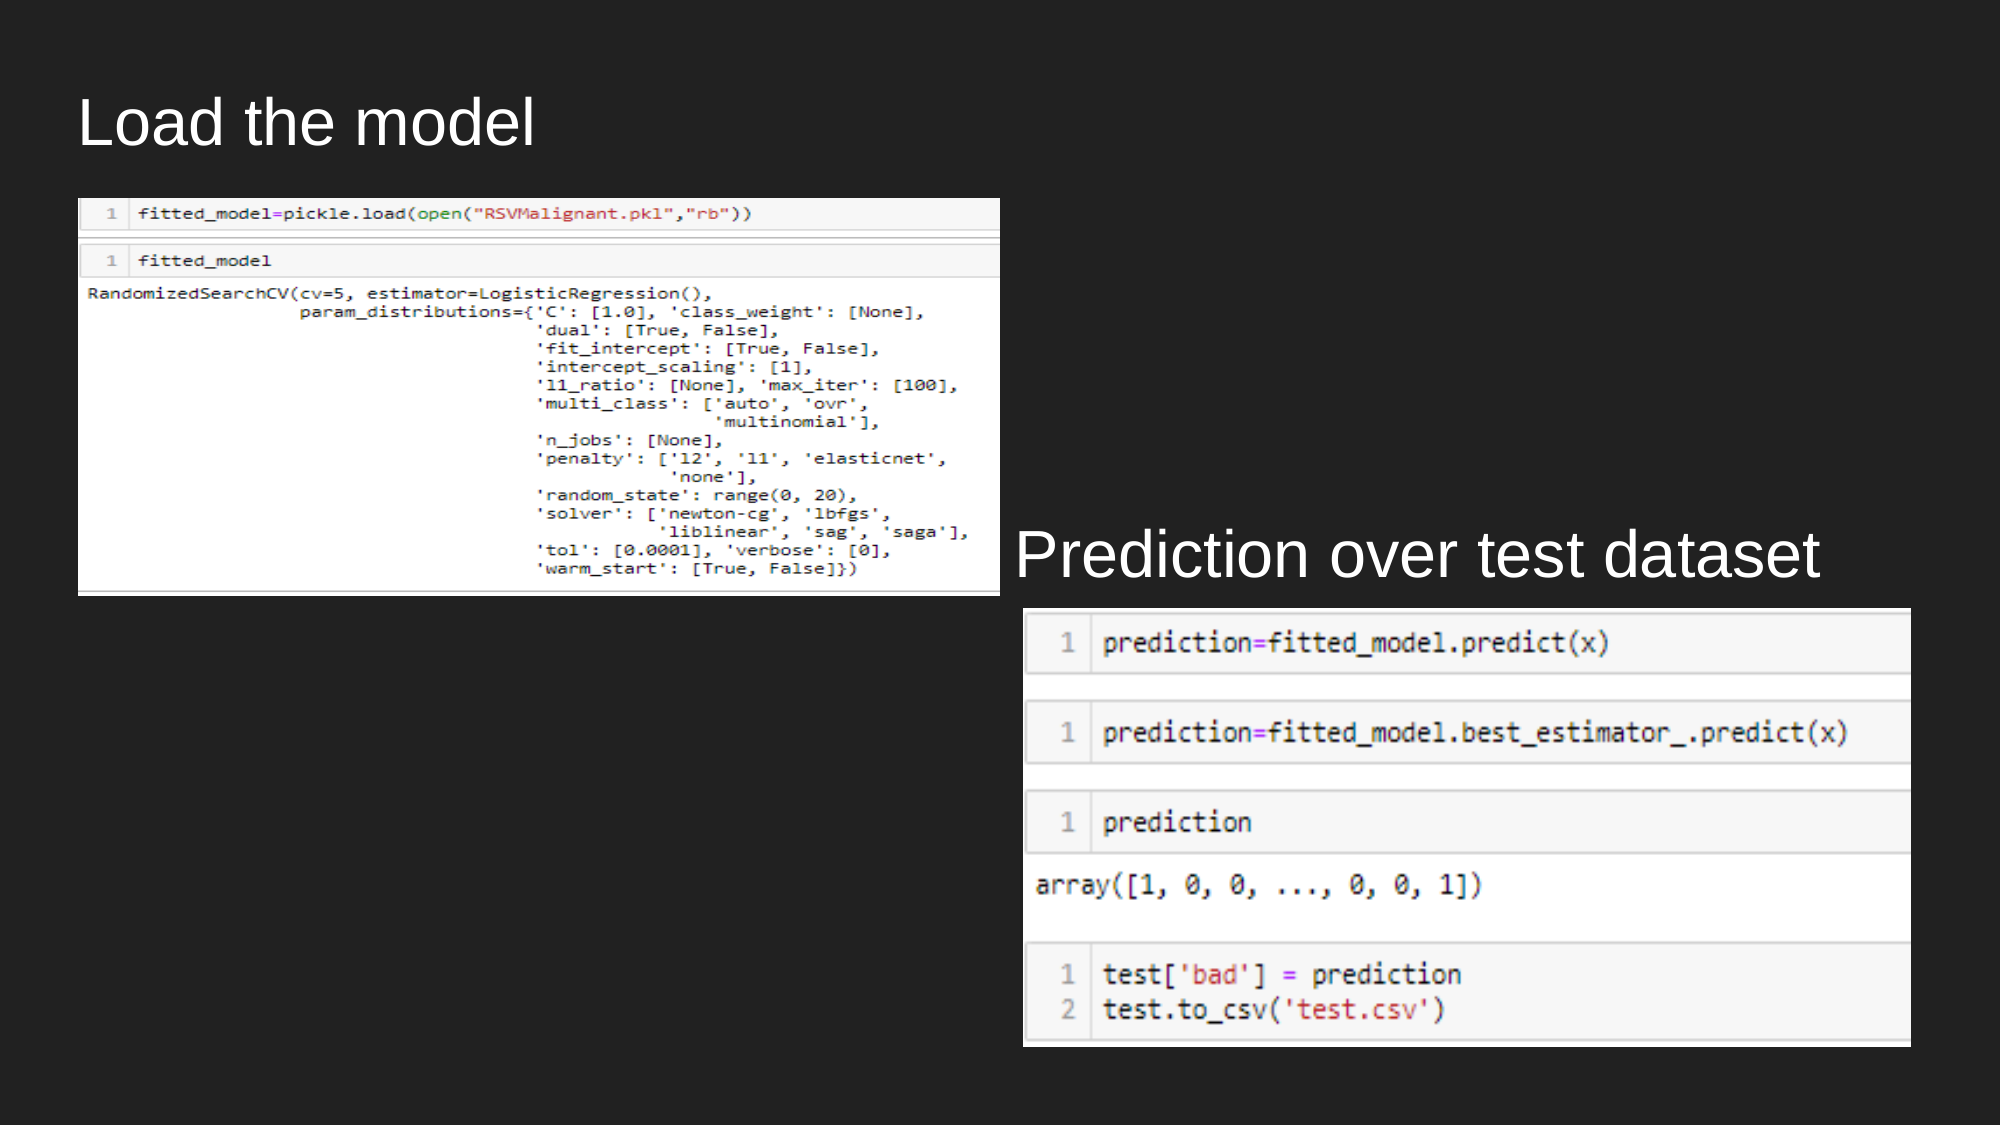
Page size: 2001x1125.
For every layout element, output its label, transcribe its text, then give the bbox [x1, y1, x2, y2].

picture [1023, 608, 1911, 1048]
text_box Prediction over test dataset [1000, 498, 2000, 599]
text_box Load the model [63, 66, 1063, 167]
picture [78, 198, 1000, 596]
